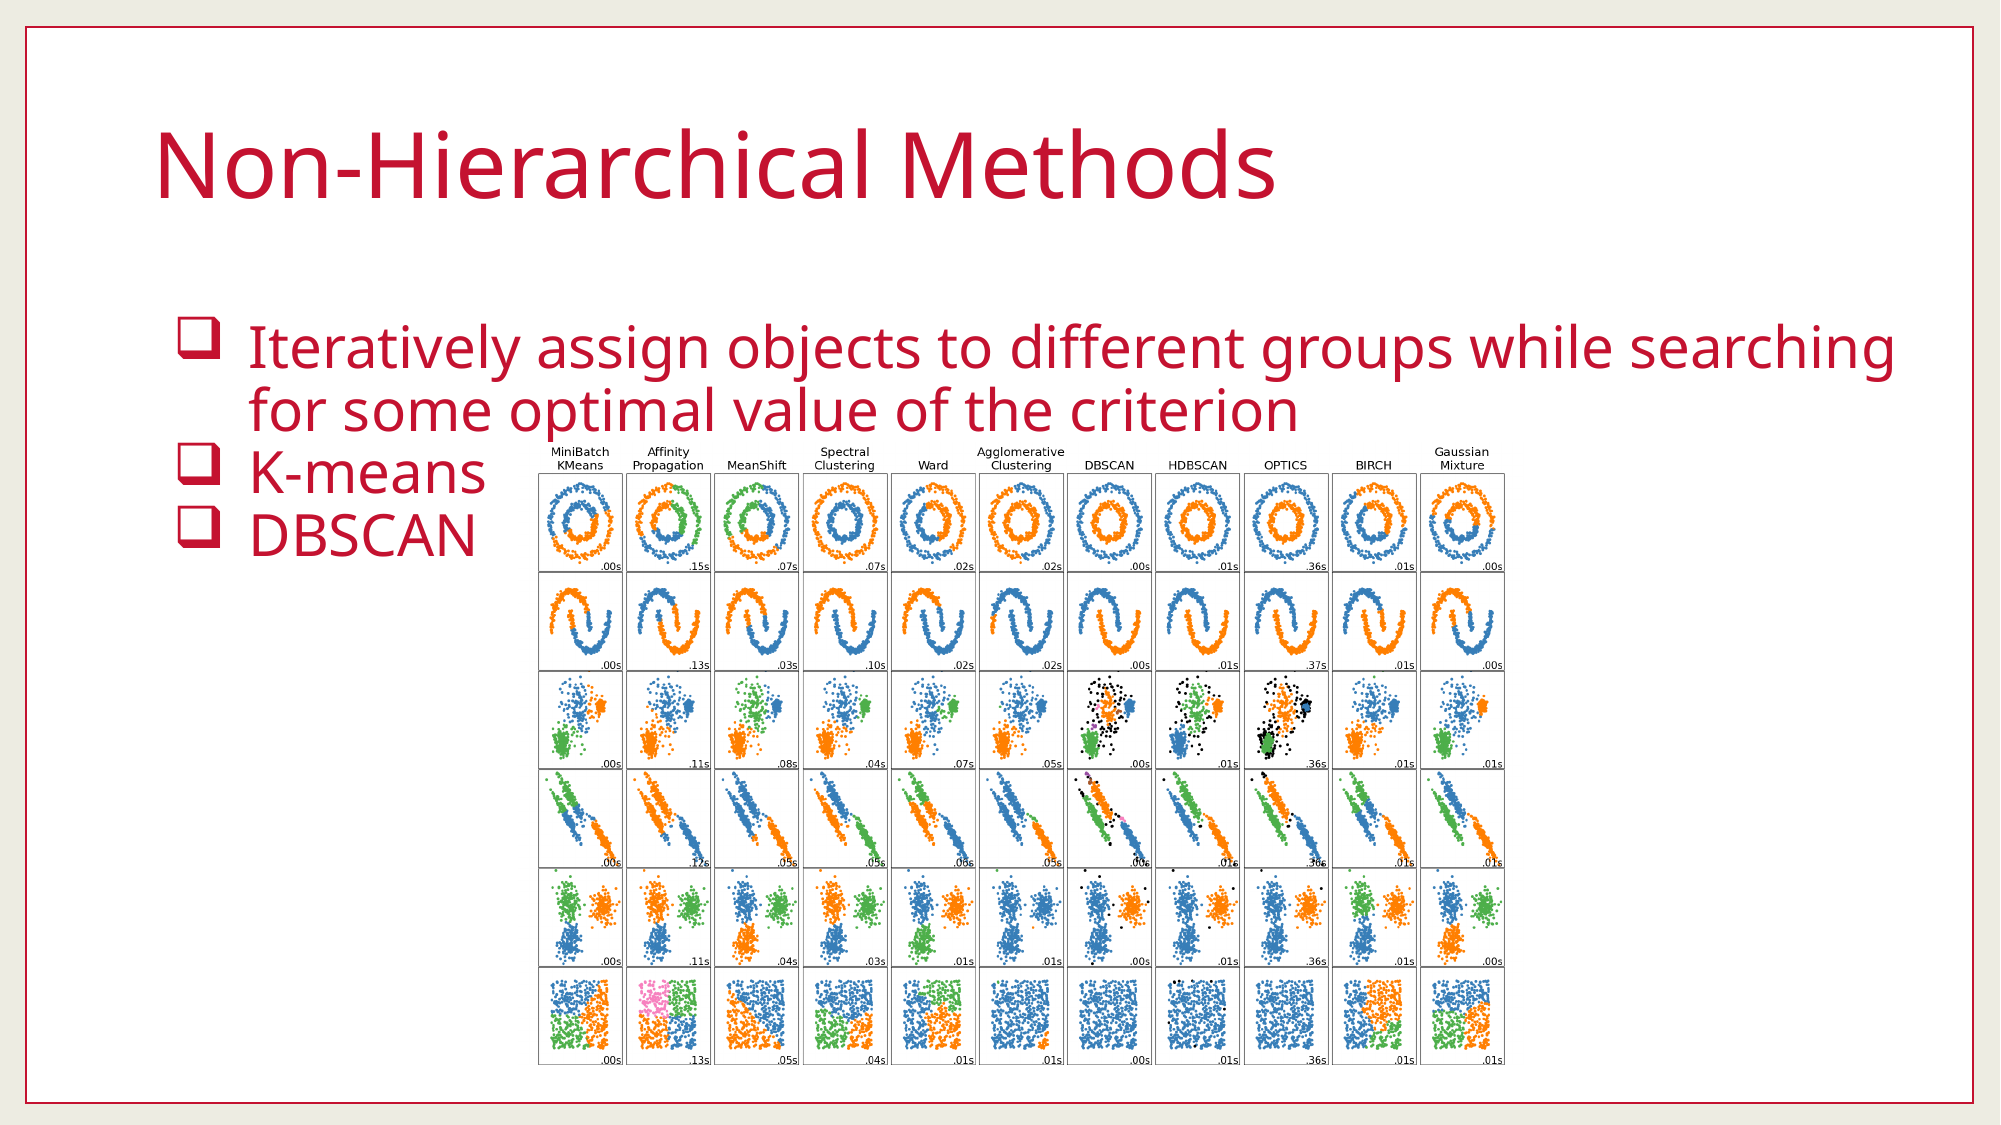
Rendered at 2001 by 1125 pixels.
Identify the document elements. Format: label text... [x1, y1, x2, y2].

list Iteratively assign objects to different groups while searching for some optimal value of the criterion K-means DBSCAN [158, 310, 1976, 1025]
picture [518, 442, 1524, 1066]
title Non-Hierarchical Methods [137, 59, 1863, 278]
